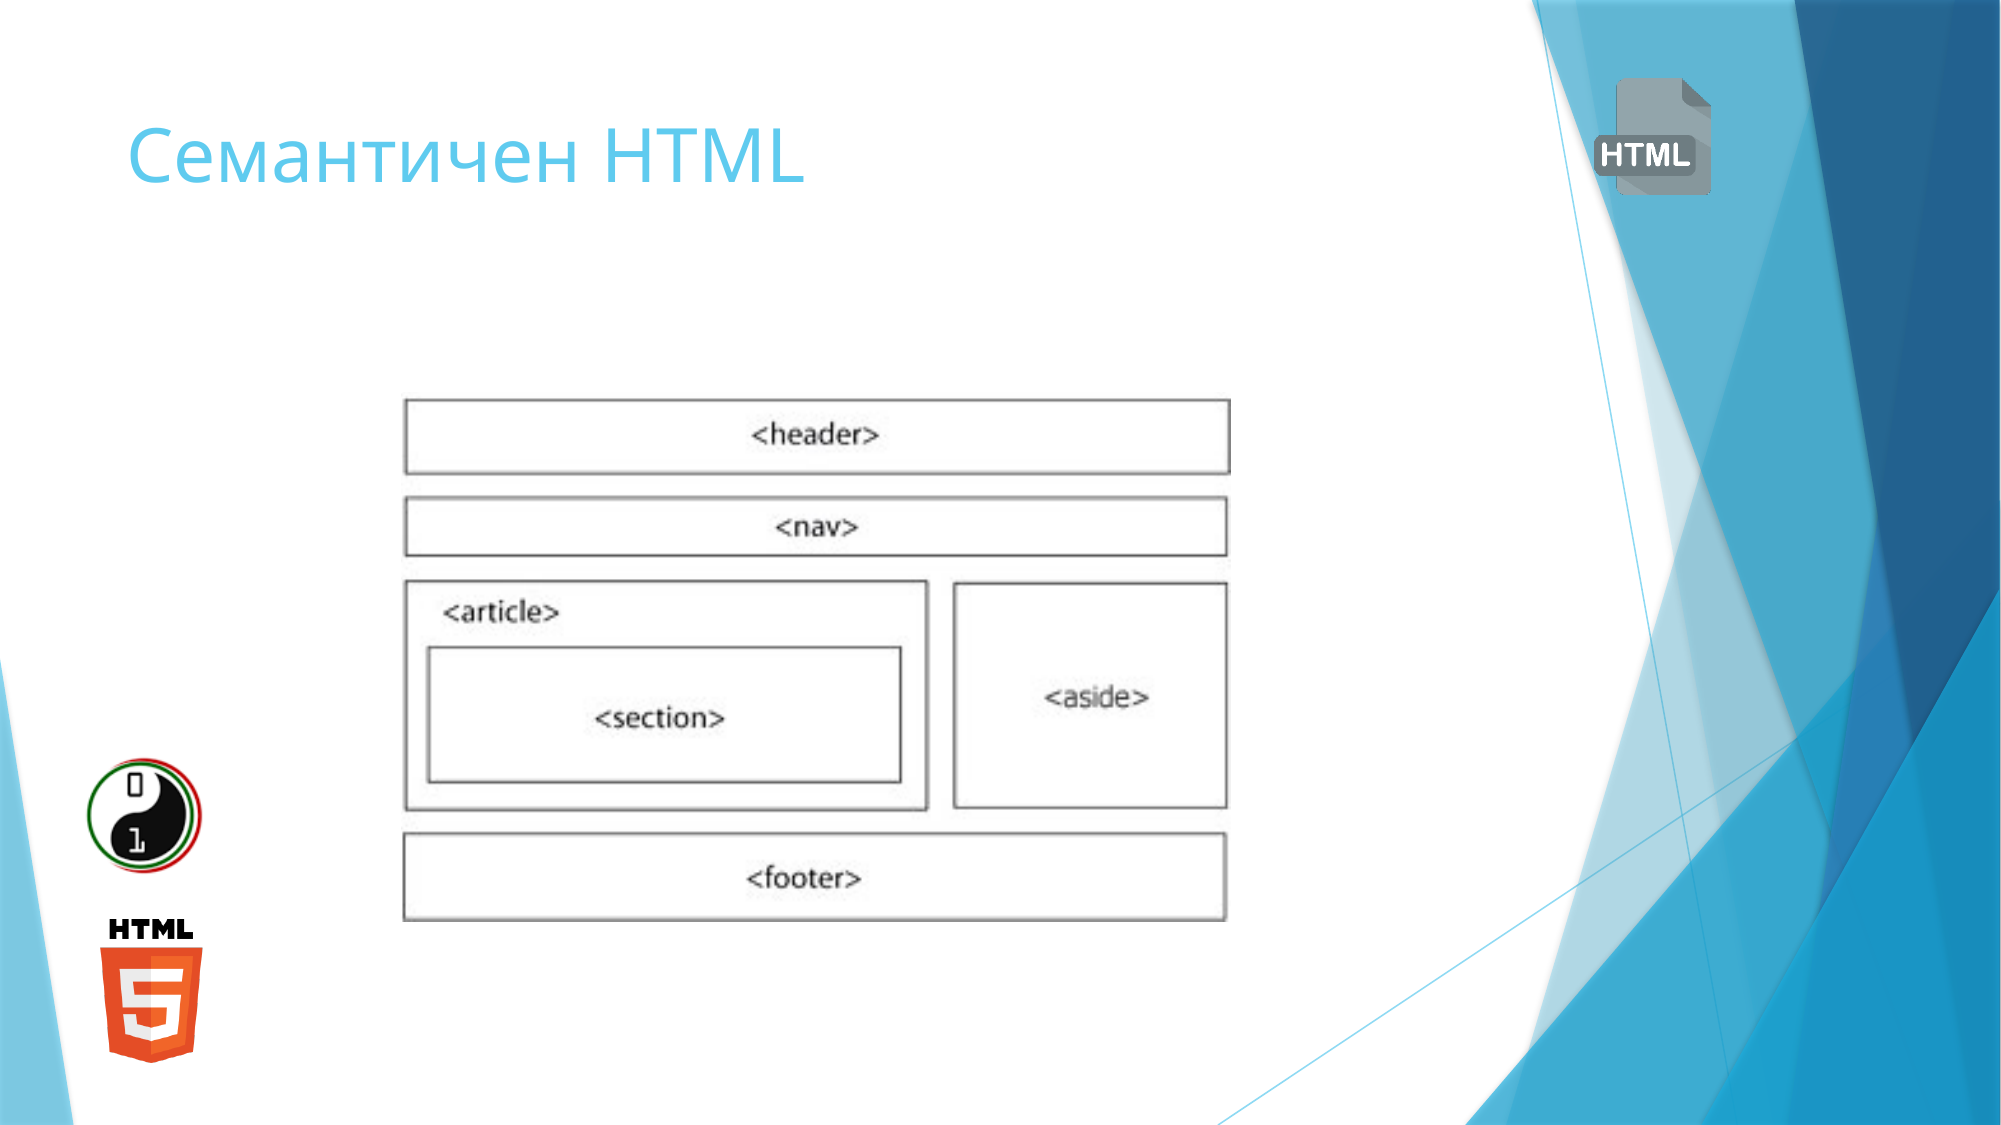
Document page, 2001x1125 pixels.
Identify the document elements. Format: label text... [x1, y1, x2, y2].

title Семантичен HTML [111, 99, 1522, 317]
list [401, 391, 1232, 922]
picture [78, 919, 223, 1063]
picture [1594, 77, 1712, 195]
picture [78, 753, 208, 883]
